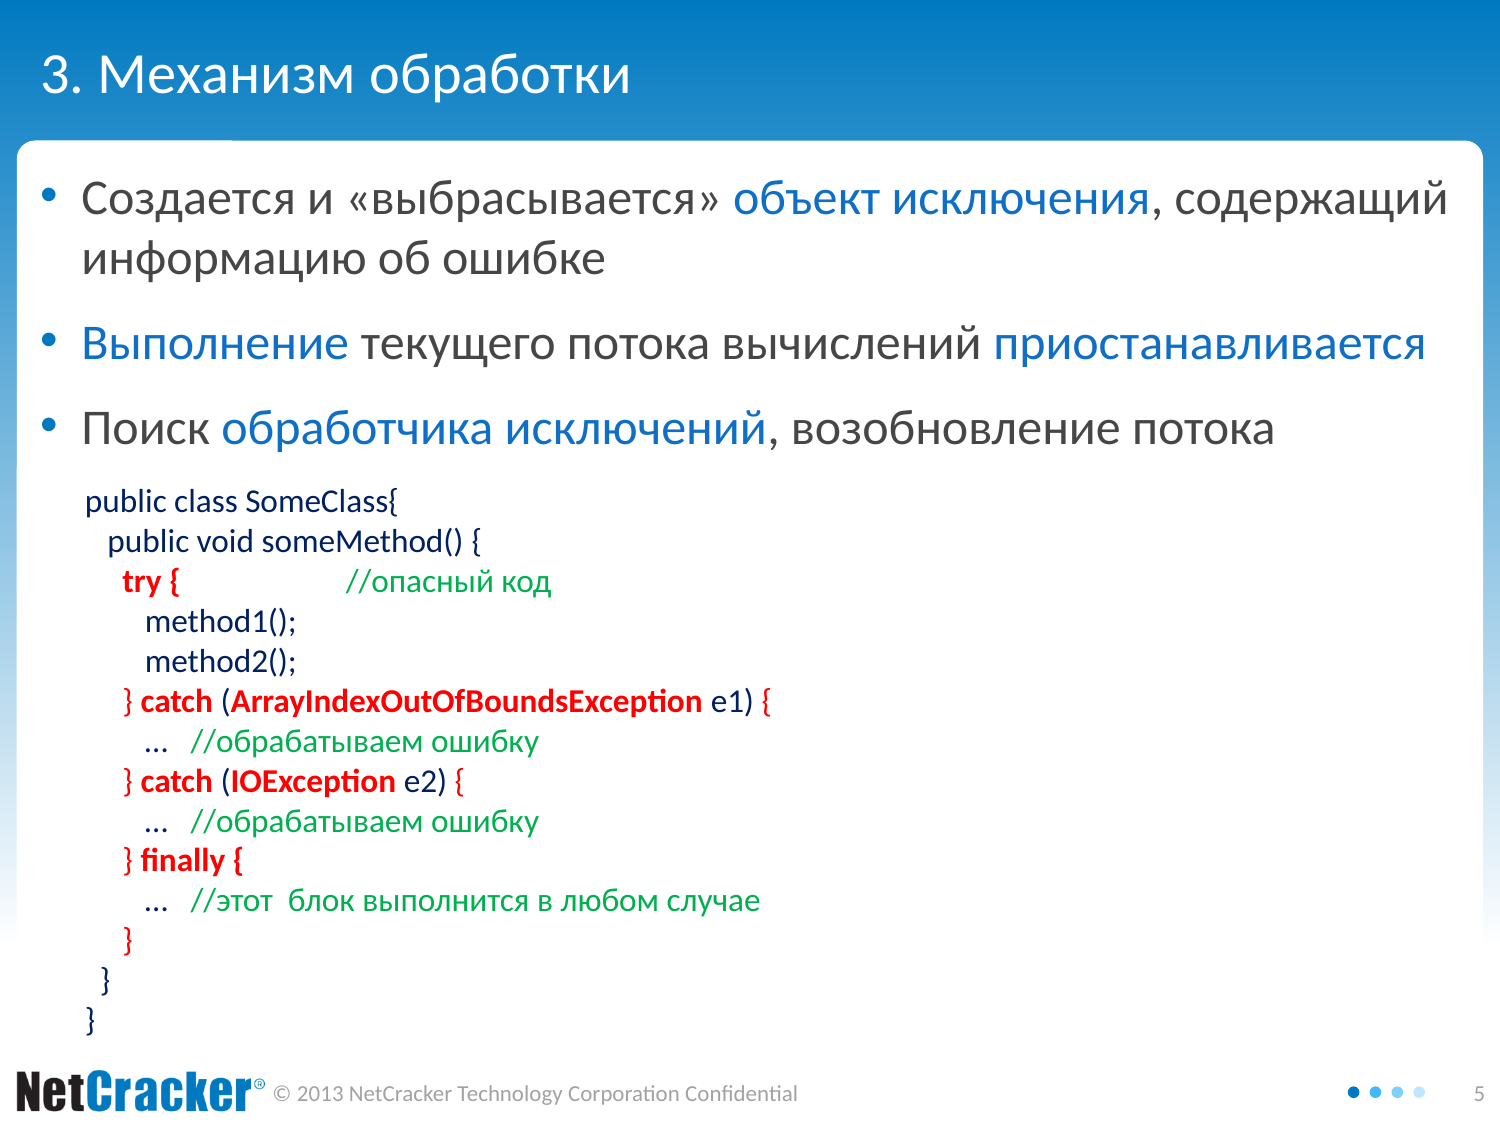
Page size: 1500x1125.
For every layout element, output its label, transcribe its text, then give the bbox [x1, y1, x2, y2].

text_box public class SomeClass{ public void someMethod() { try { //опасный код method1(); method2(); } catch (ArrayIndexOutOfBoundsException e1) { … //обрабатываем ошибку } catch (IOException e2) { … //обрабатываем ошибку } finally { … //этот блок выполнится в любом случае } } } [70, 471, 1444, 1046]
title 3. Механизм обработки [16, 0, 1483, 141]
list Создается и «выбрасывается» объект исключения, содержащий информацию об ошибке Выполнение текущего потока вычислений приостанавливается Поиск обработчика исключений, возобновление потока выполнения [16, 140, 1482, 1043]
picture [5, 1062, 272, 1122]
